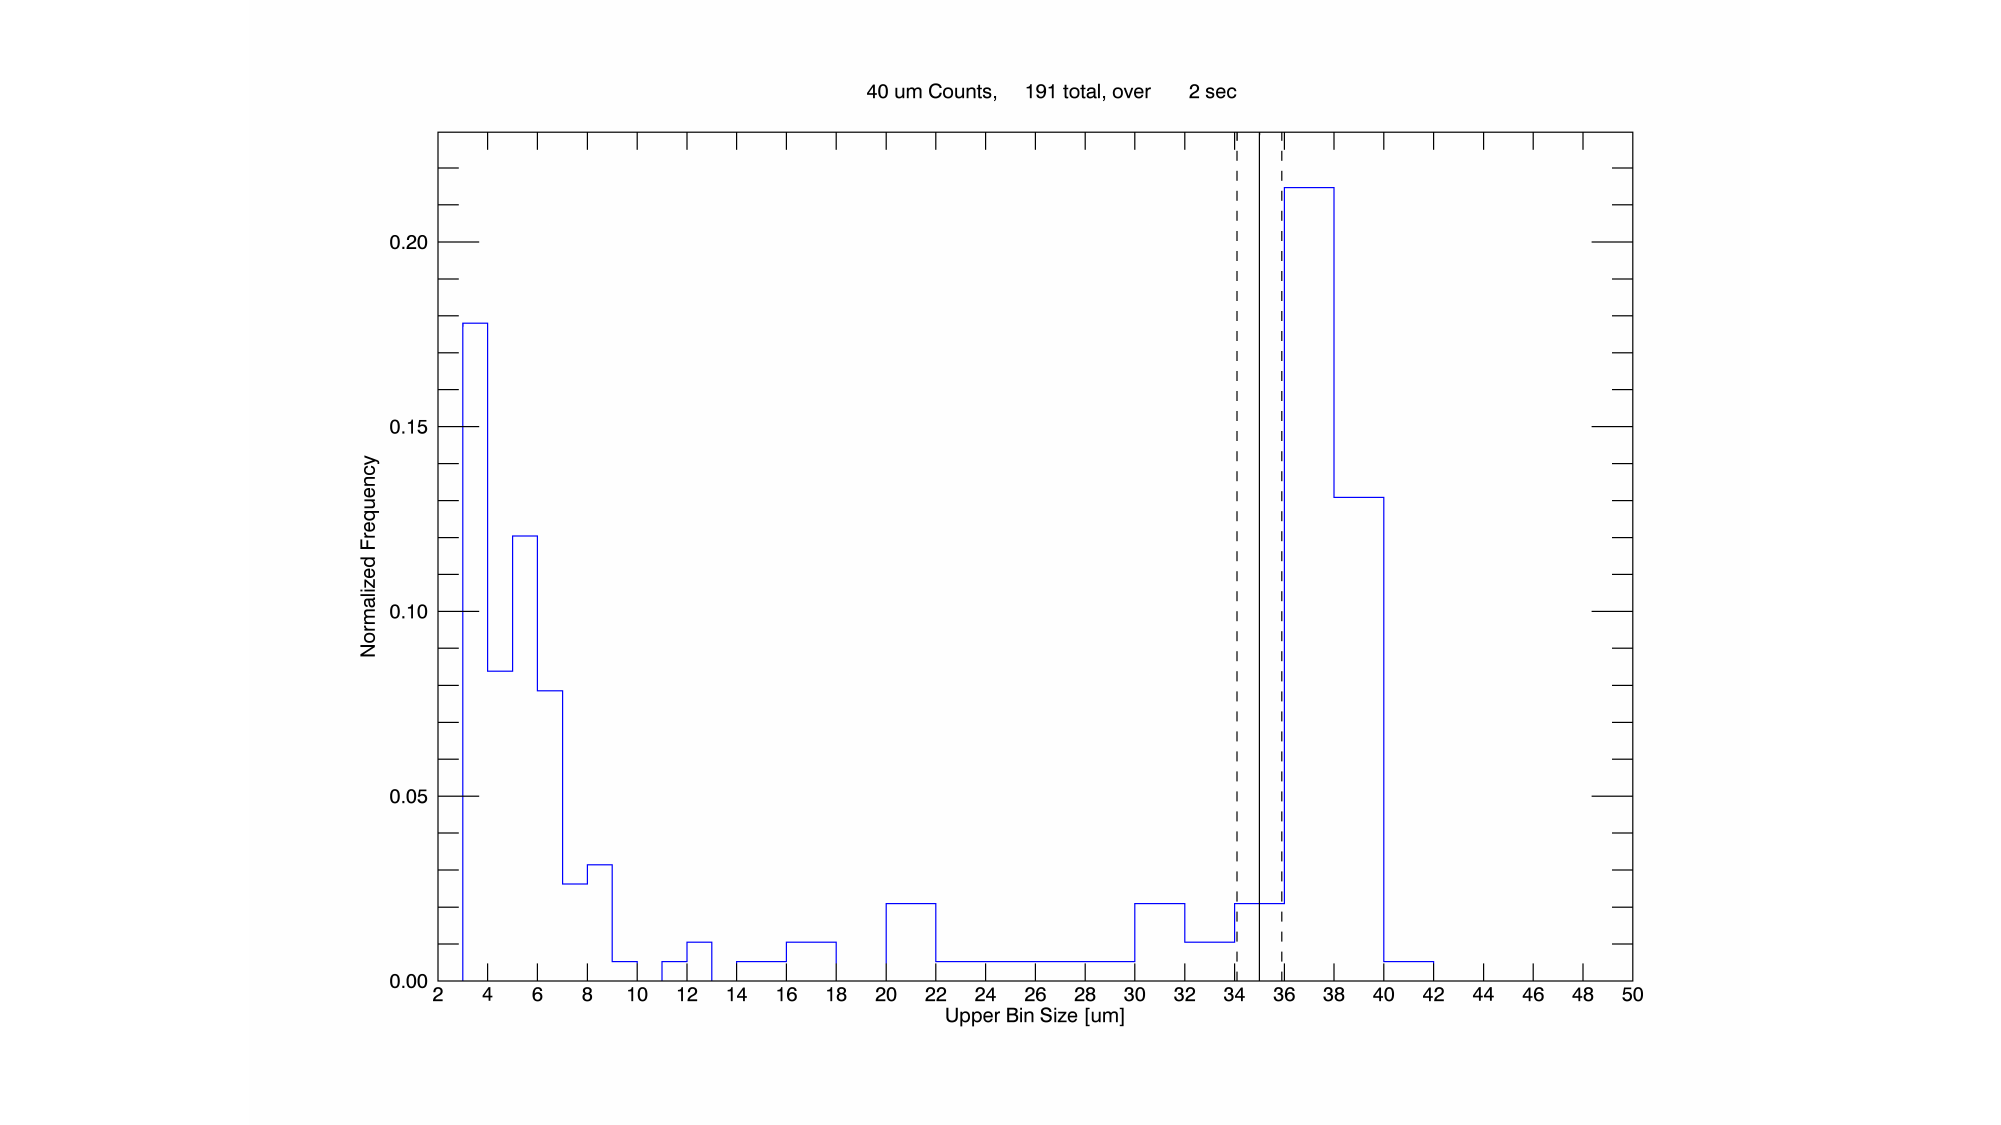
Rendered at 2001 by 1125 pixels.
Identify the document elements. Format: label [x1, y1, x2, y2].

picture [249, 0, 1750, 1125]
